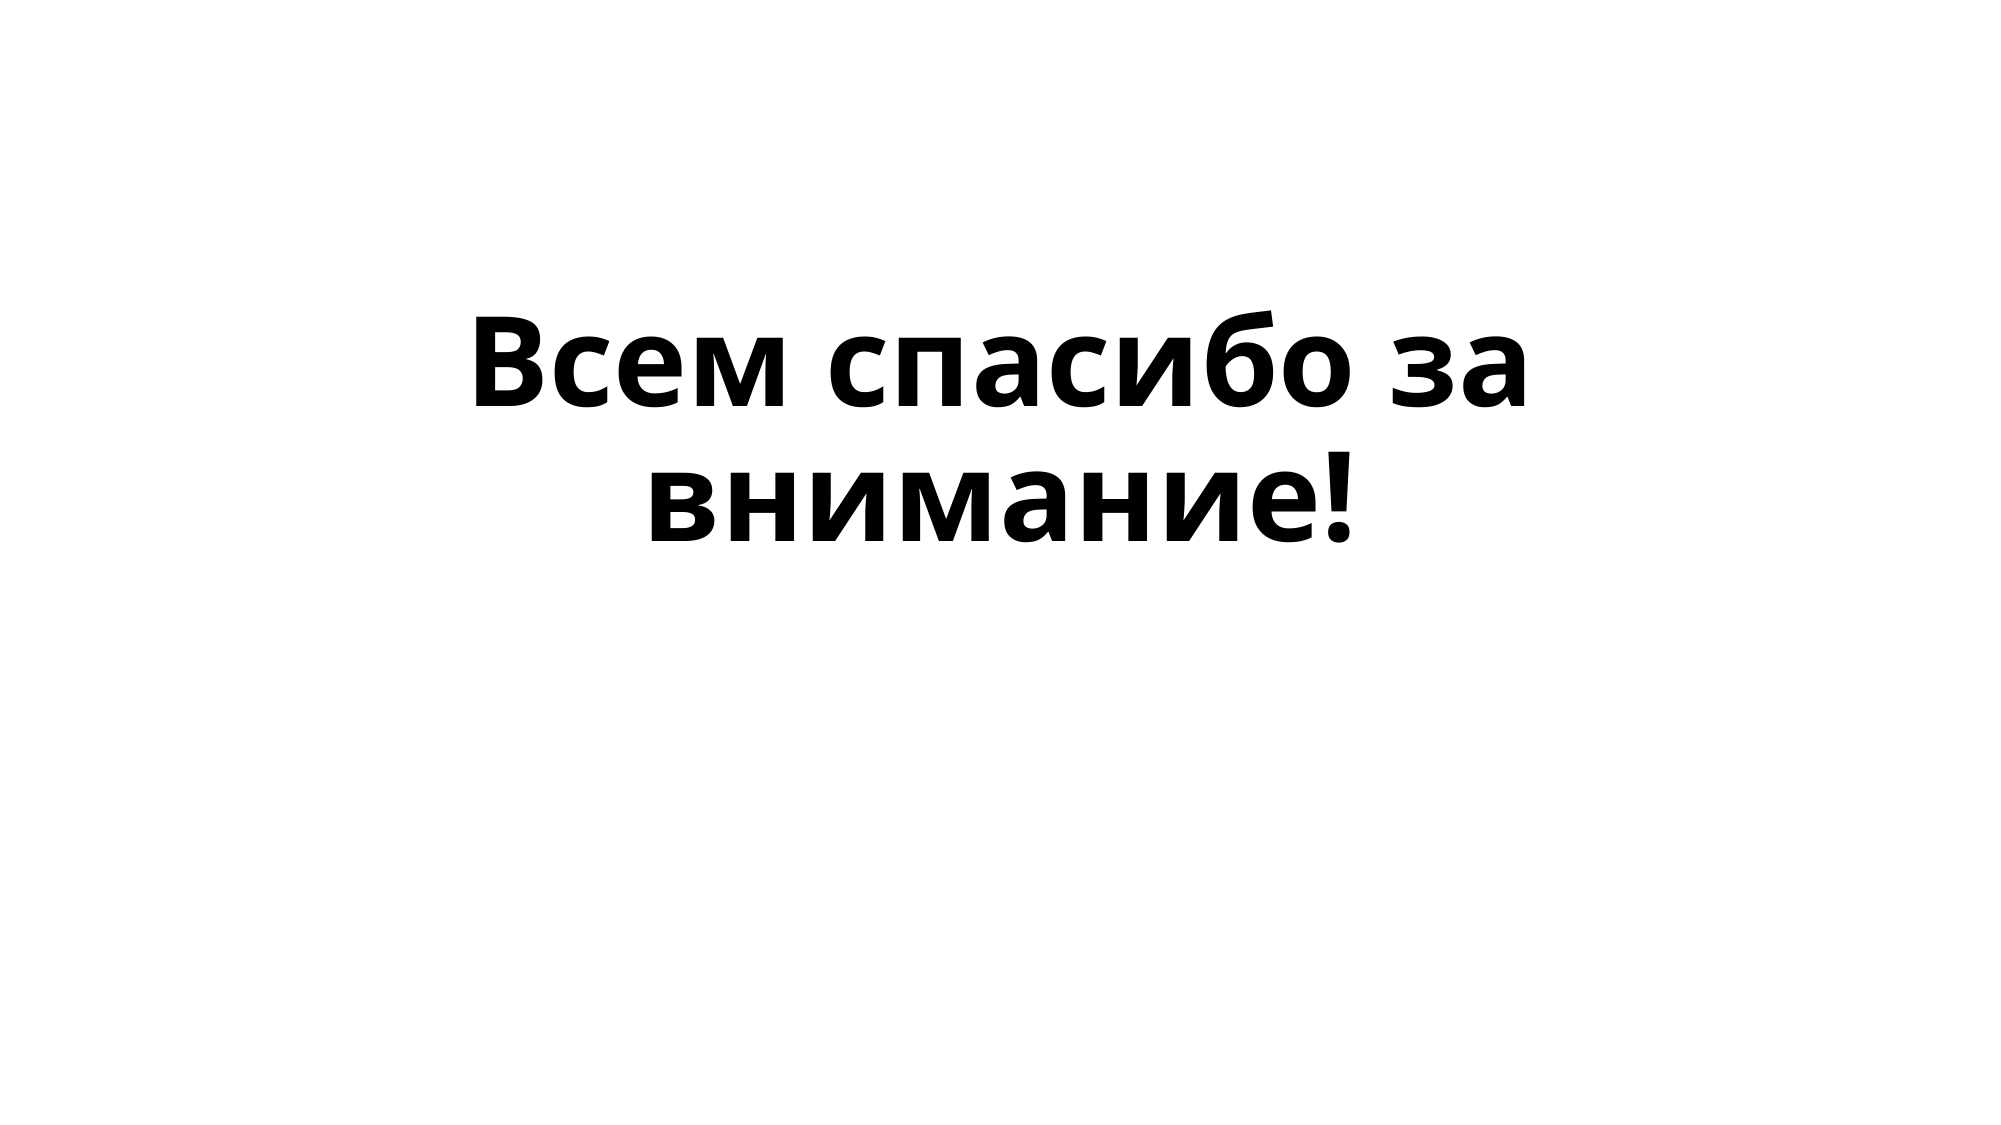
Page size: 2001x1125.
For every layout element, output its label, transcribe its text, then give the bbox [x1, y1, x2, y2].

title Всем спасибо за внимание! [249, 184, 1750, 576]
